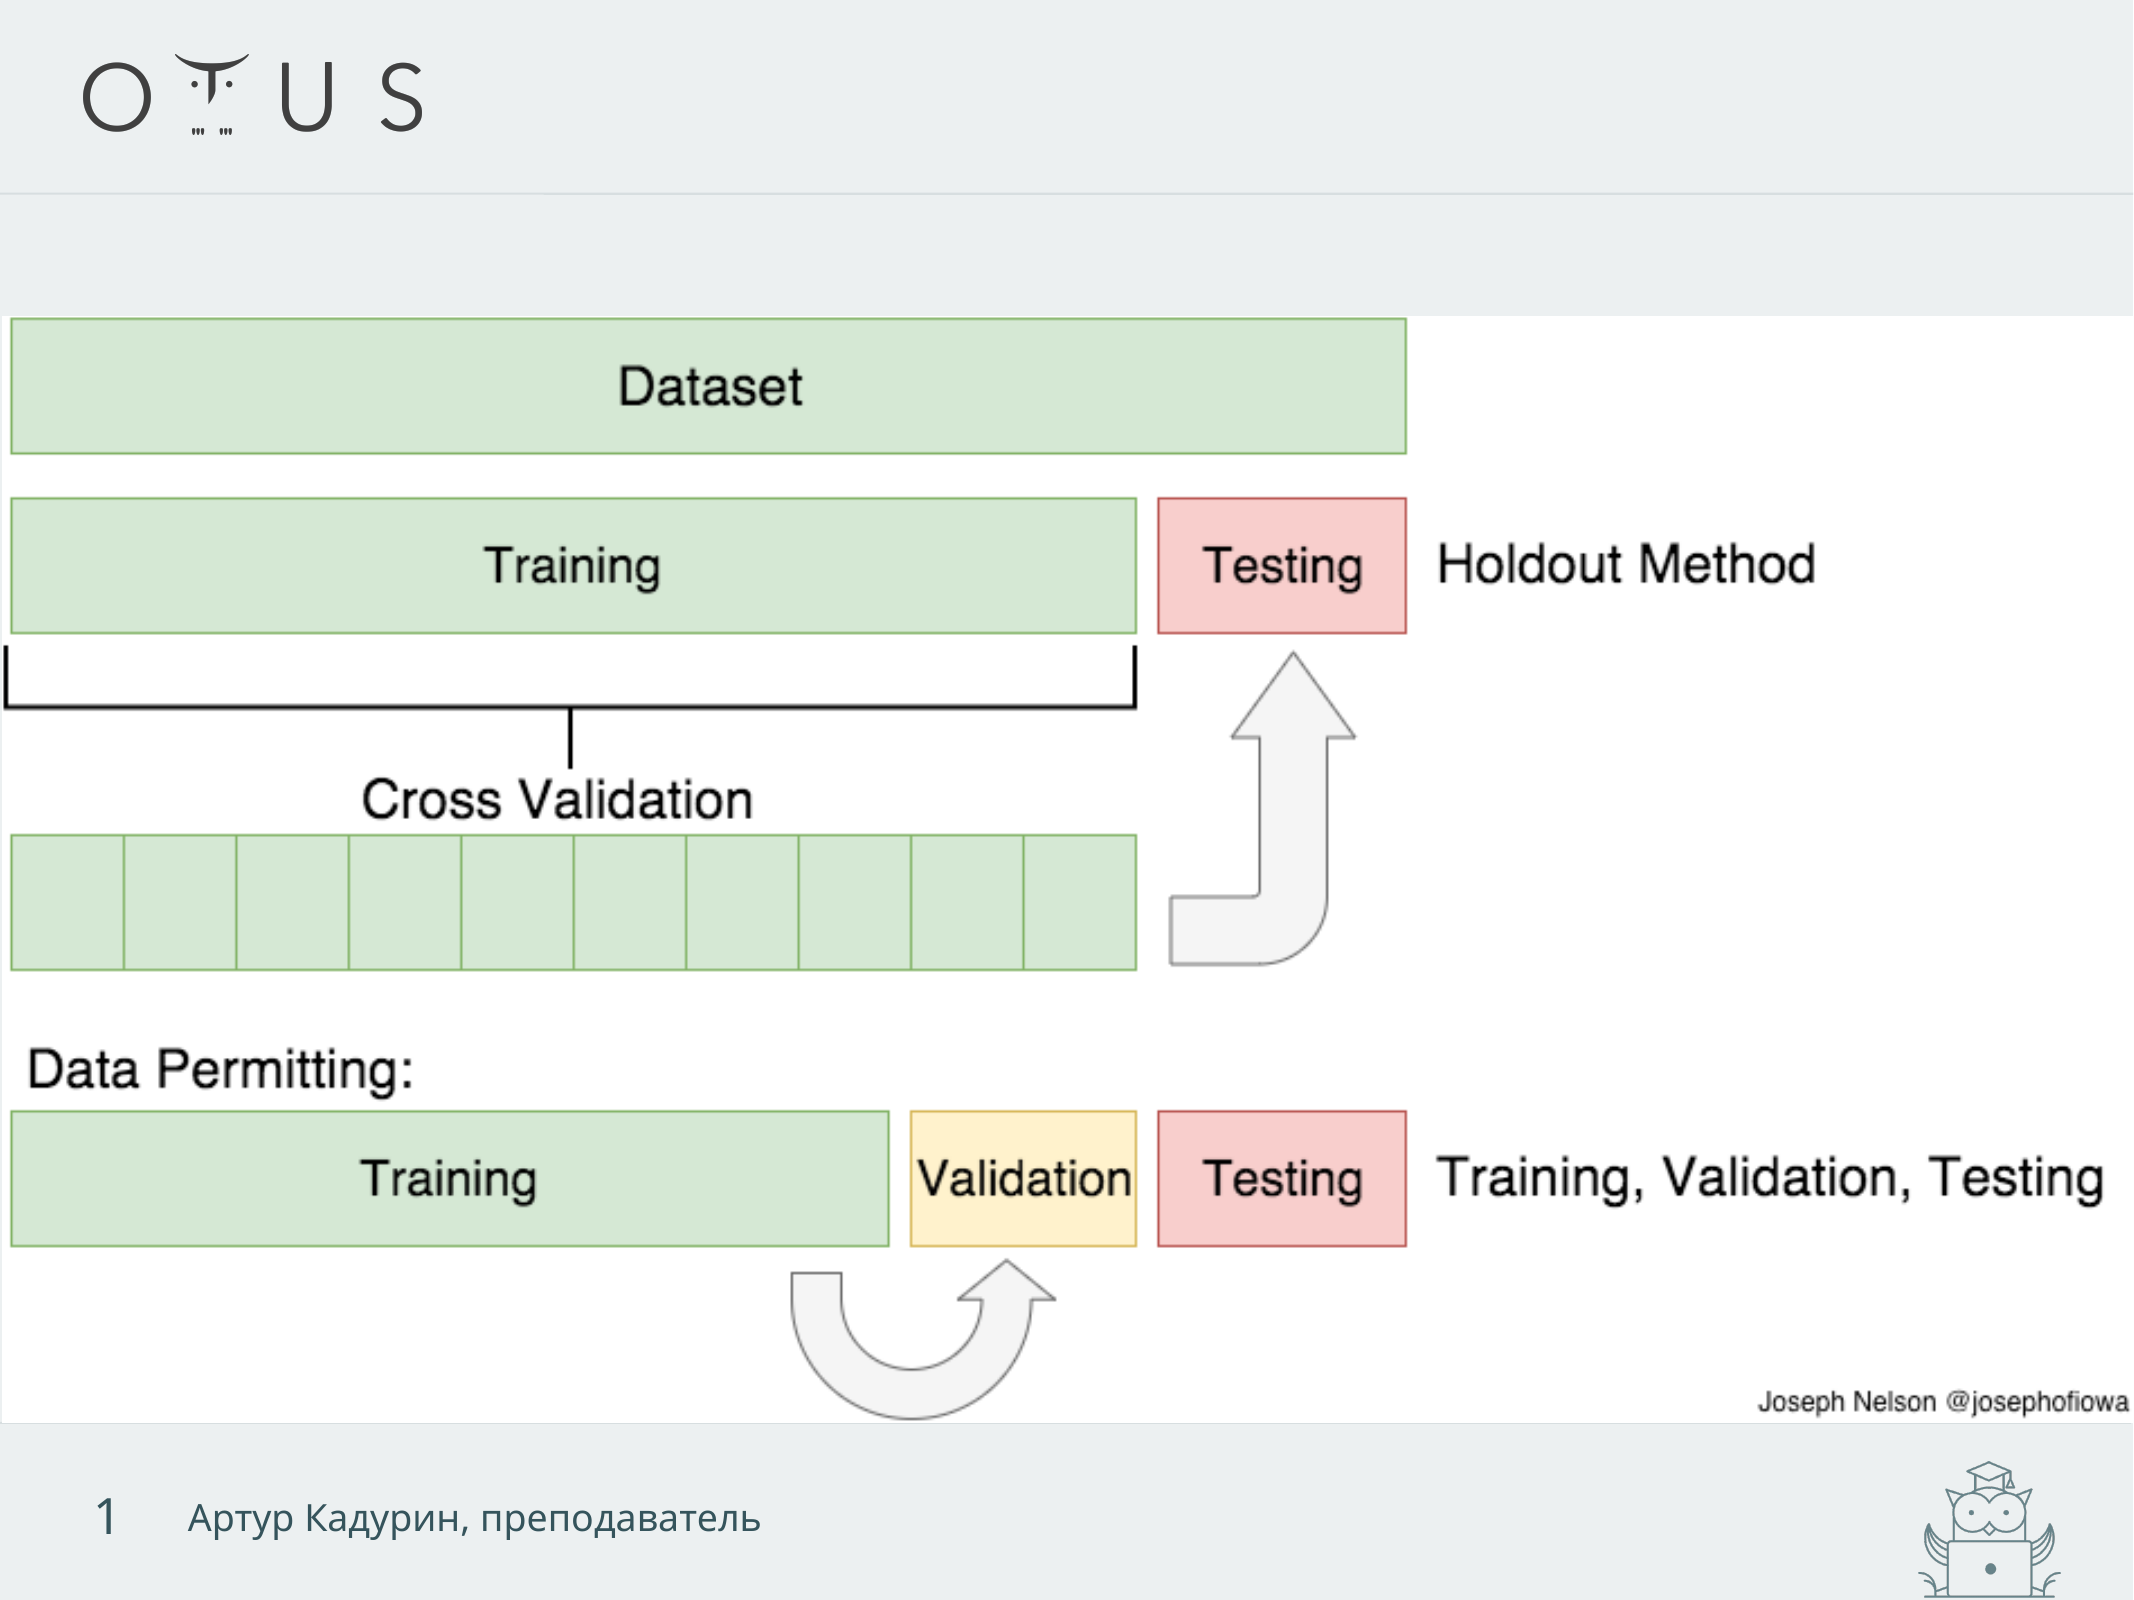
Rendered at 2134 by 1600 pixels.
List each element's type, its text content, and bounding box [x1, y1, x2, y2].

text_box 1 [84, 1476, 144, 1553]
picture [1, 316, 2134, 1424]
picture [83, 54, 422, 135]
picture [1918, 1461, 2061, 1598]
text_box Артур Кадурин, преподаватель [179, 1485, 771, 1548]
